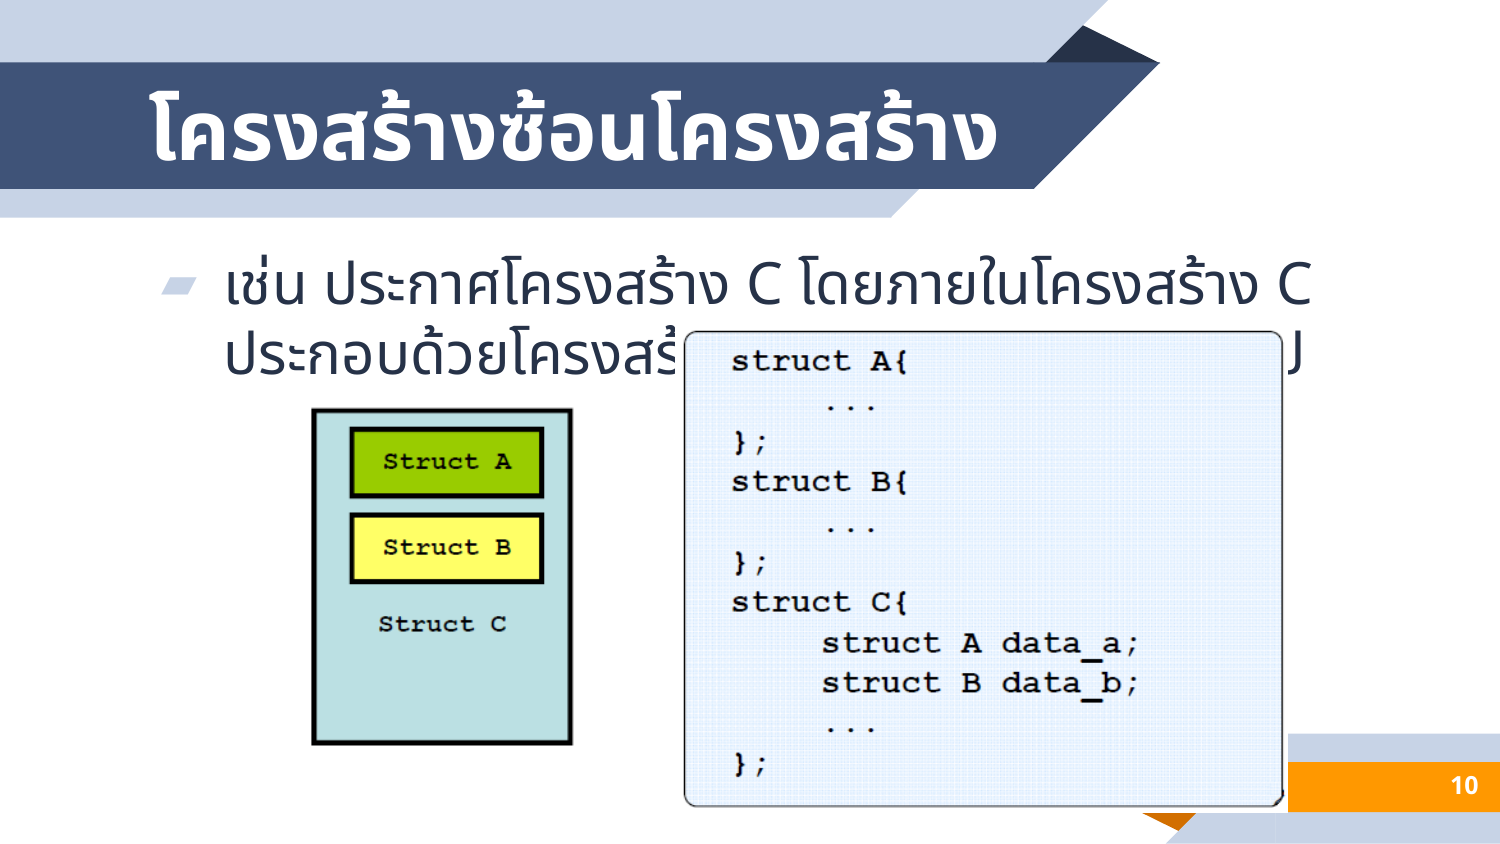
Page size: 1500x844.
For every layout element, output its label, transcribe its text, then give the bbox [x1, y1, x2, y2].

picture [300, 390, 585, 761]
slide_number 10 [1292, 760, 1494, 813]
title โครงสร้างซ้อนโครงสร้าง [133, 64, 1035, 190]
list เช่น ประกาศโครงสร้าง C โดยภายในโครงสร้าง C ประกอบด้วยโครงสร้าง A และ B มีลักษณะดังรูป [133, 230, 1355, 734]
picture [675, 322, 1288, 813]
